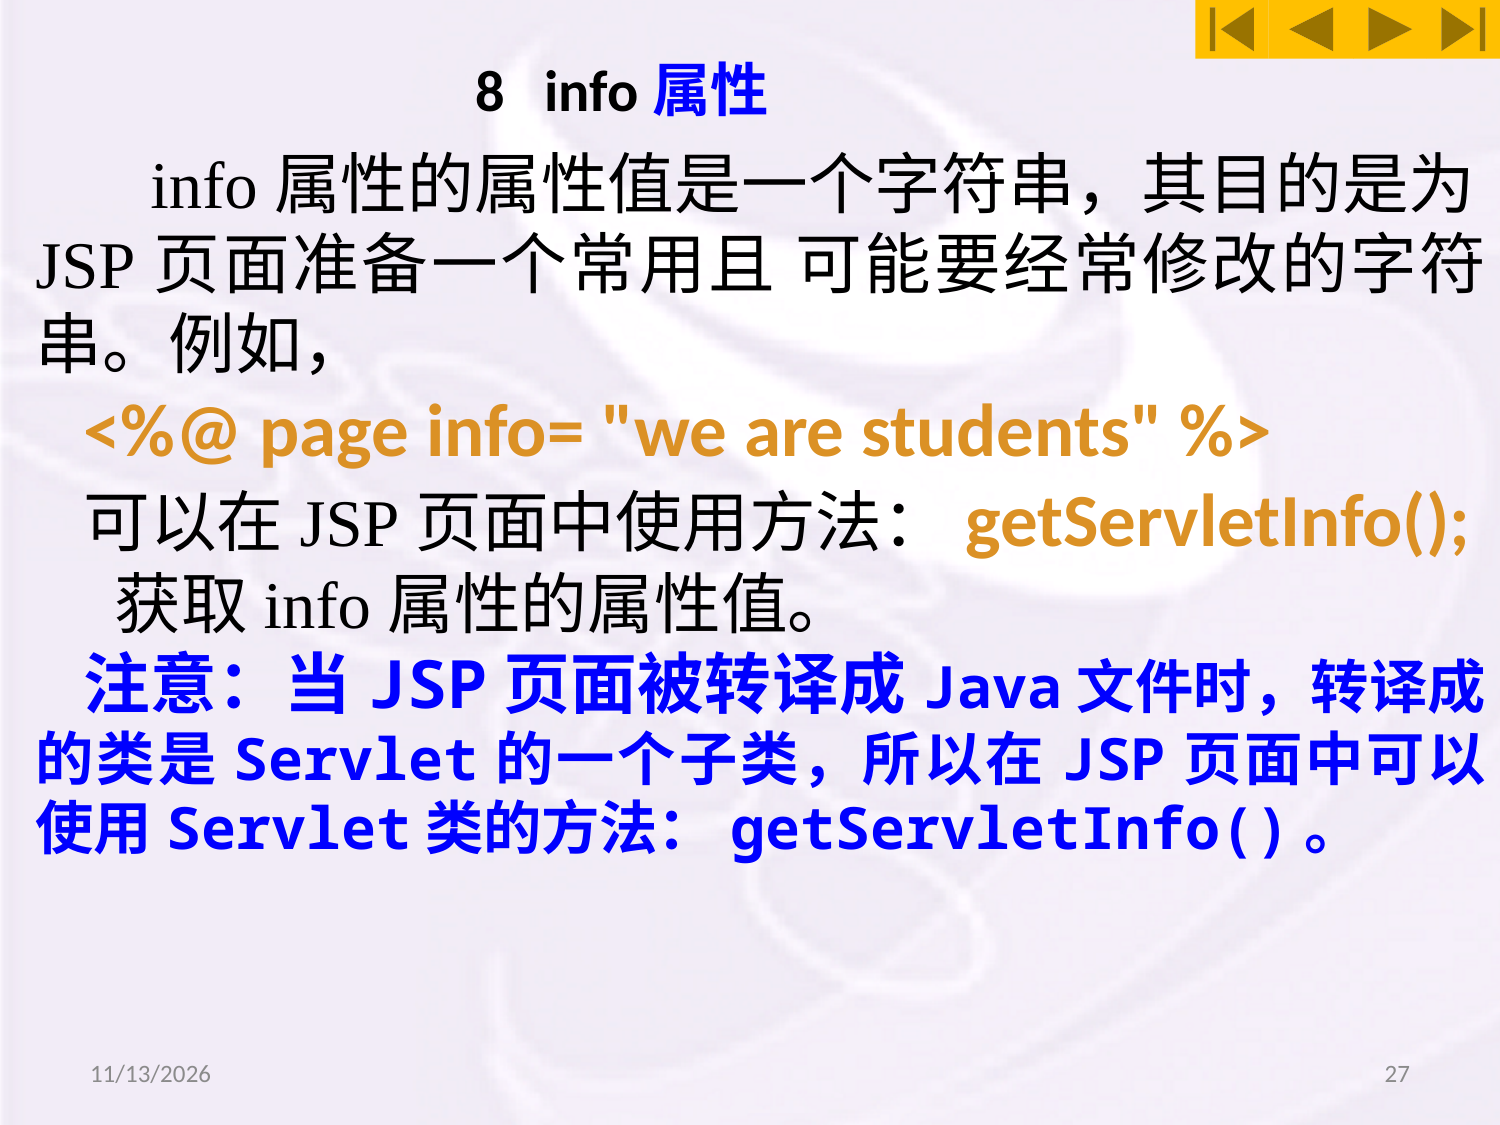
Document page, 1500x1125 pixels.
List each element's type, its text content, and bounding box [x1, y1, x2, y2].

slide_number 27 [1074, 1042, 1425, 1103]
title 8 info属性 [37, 50, 1181, 135]
picture [0, 0, 1500, 1125]
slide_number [75, 1042, 425, 1103]
text_box info属性的属性值是一个字符串，其目的是为JSP页面准备一个常用且 可能要经常修改的字符串。例如， <%@ page info= "we are students" %> 可以在JSP页面中使用方法：getServletInfo(); 获取info属性的属性值。 注意：当JSP页面被转译成Java文件时，转译成的类是Servlet的一个子类，所以在JSP页面中可以使用Servlet类的方法：getServletInfo()。 [23, 141, 1487, 862]
